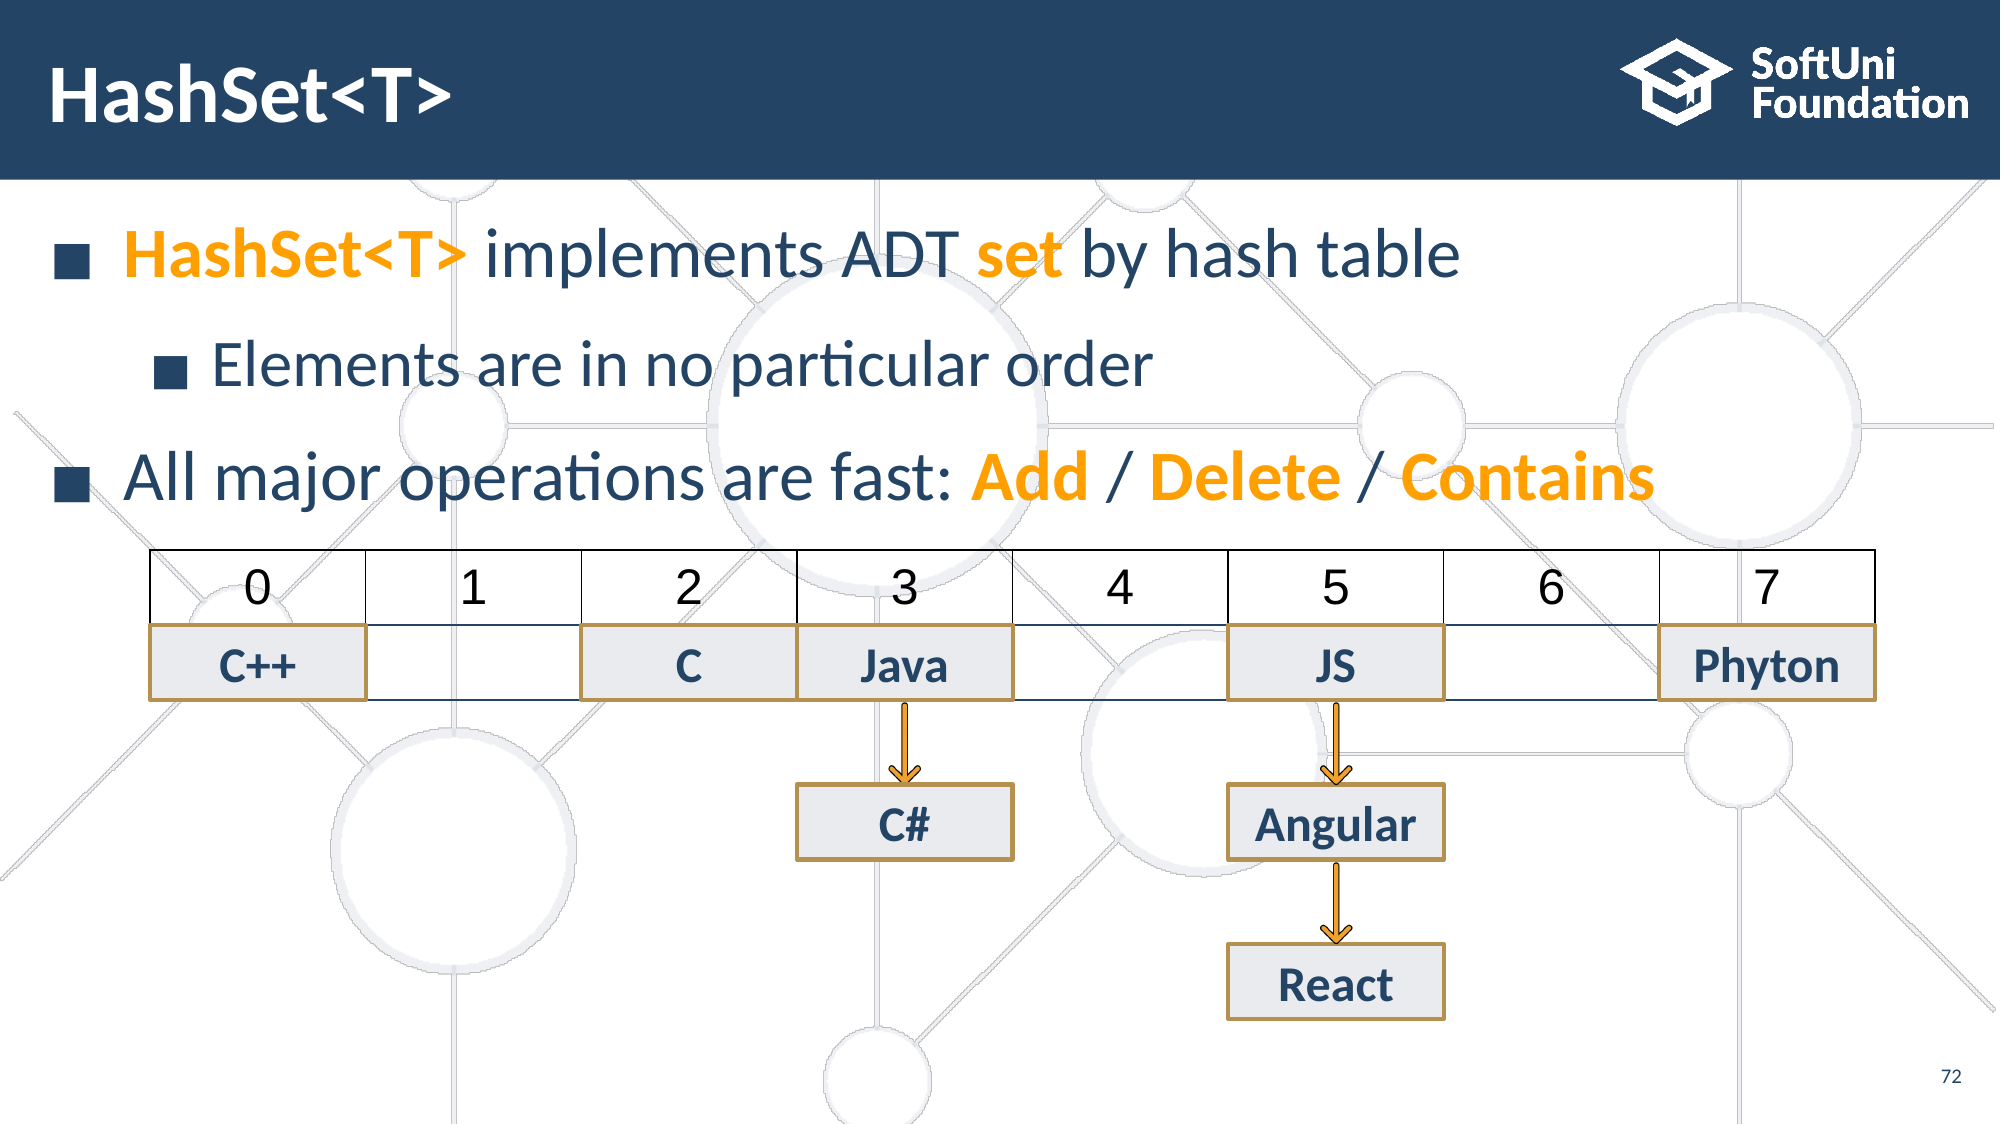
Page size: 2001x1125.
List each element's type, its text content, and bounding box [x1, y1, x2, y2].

table_header 7 [1660, 551, 1874, 624]
text_box Phyton [1659, 624, 1876, 700]
picture [0, 180, 2000, 1124]
text_box C# [796, 784, 1013, 860]
table_cell [366, 626, 580, 699]
table_header 6 [1444, 551, 1659, 624]
table_header 2 [582, 551, 796, 624]
text_box C [581, 624, 798, 700]
table_header 1 [366, 551, 581, 624]
slide_number 72 [1897, 1049, 1968, 1101]
table_cell [1445, 626, 1658, 699]
title HashSet<T> [31, 16, 1591, 162]
list HashSet<T> implements ADT set by hash table Elements are in no particular order All major operations are fast: Add / Delete / Contains [31, 196, 1970, 1050]
text_box C++ [150, 624, 366, 700]
text_box Java [798, 624, 1013, 700]
text_box JS [1228, 624, 1444, 700]
table_header 5 [1229, 551, 1443, 624]
table_header 4 [1013, 551, 1227, 624]
text_box React [1228, 943, 1444, 1019]
text_box Angular [1228, 784, 1444, 860]
picture [1619, 38, 1968, 126]
table_header 3 [798, 551, 1012, 624]
table_header 0 [151, 551, 365, 624]
table_cell [1013, 626, 1227, 699]
